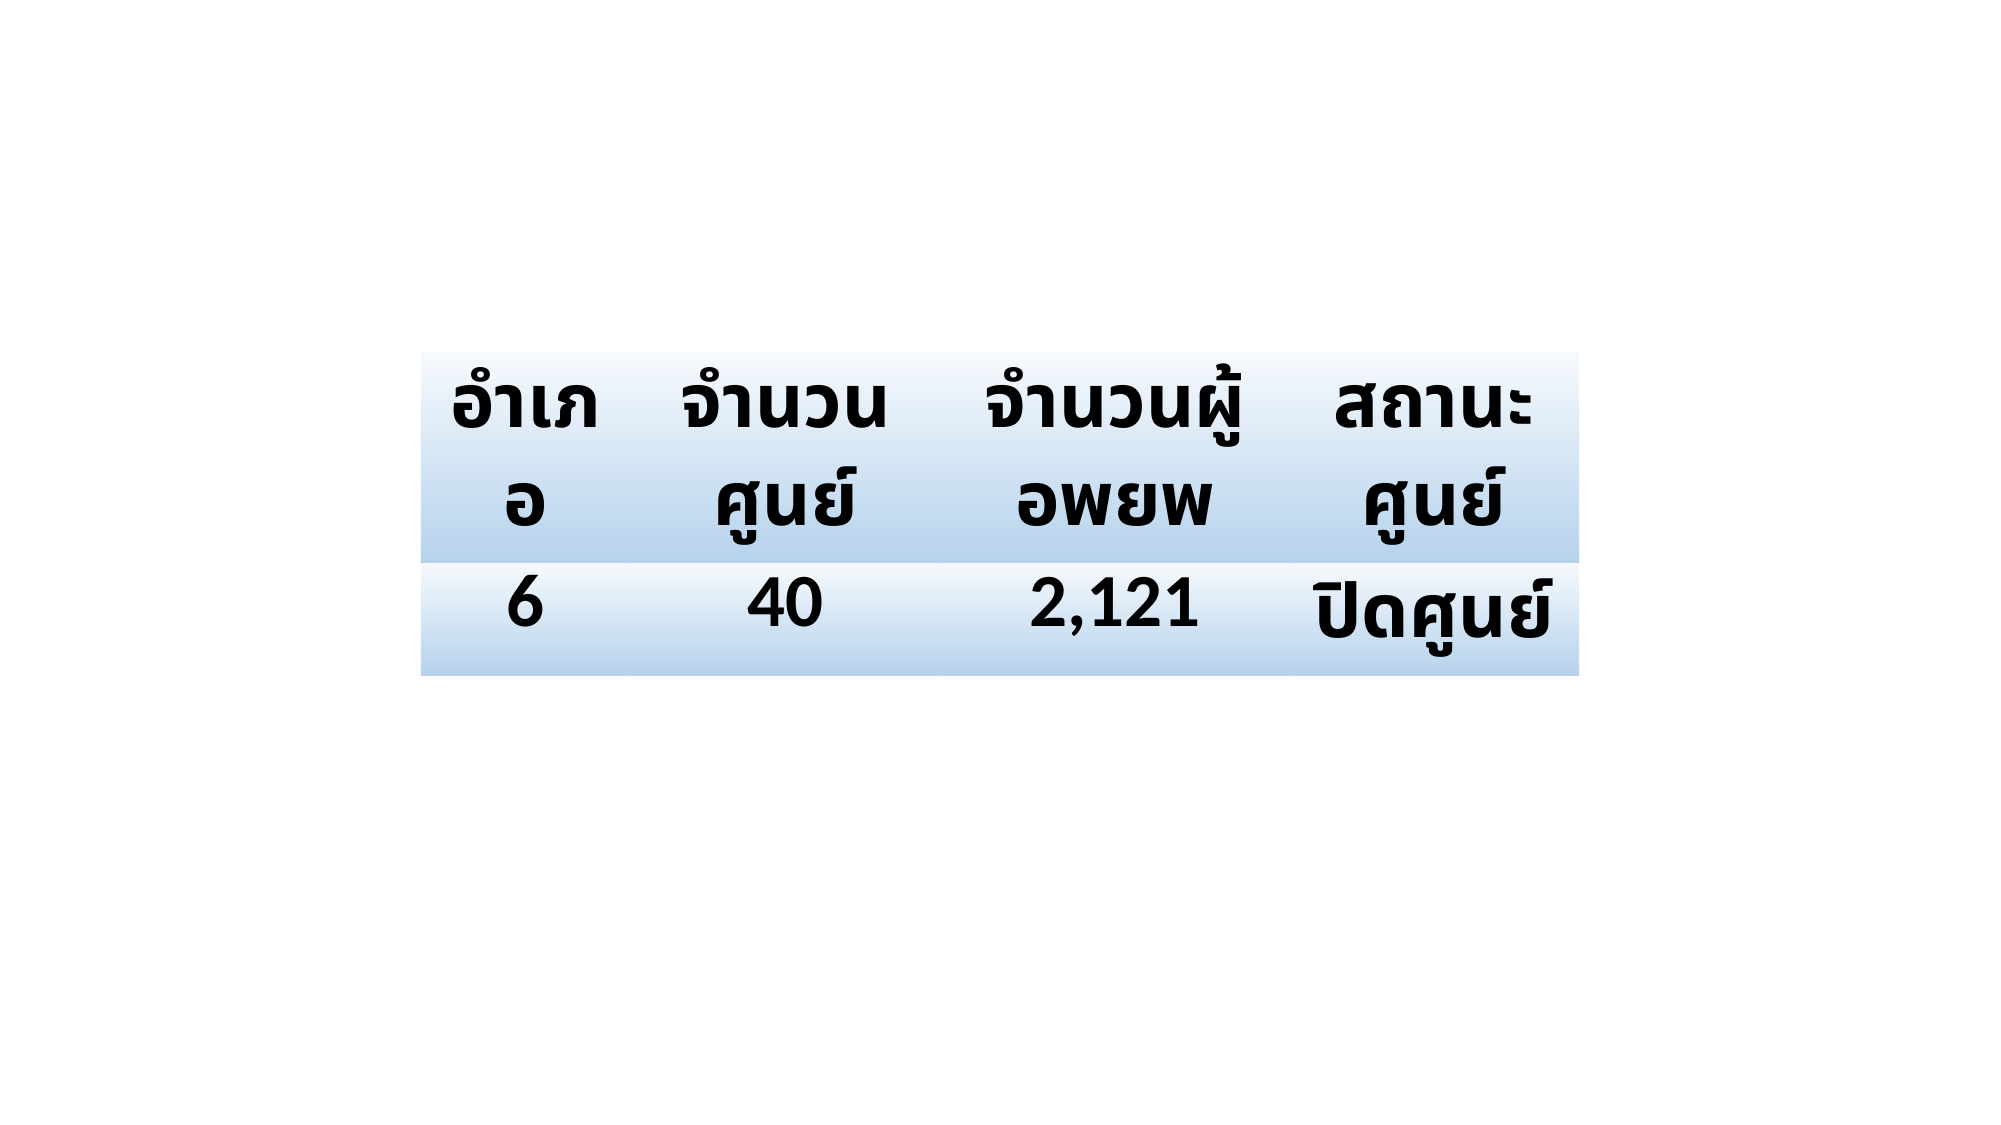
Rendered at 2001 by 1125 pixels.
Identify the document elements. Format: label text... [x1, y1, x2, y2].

table_header จำนวนศูนย์ [630, 352, 942, 563]
table_cell 40 [630, 563, 942, 676]
table_header สถานะศูนย์ [1289, 352, 1579, 563]
table_header จำนวนผู้อพยพ [942, 352, 1289, 563]
table_cell 2,121 [942, 563, 1289, 676]
table_cell ปิดศูนย์ [1289, 563, 1579, 676]
table_cell 6 [421, 563, 630, 676]
table_header อำเภอ [421, 352, 630, 563]
